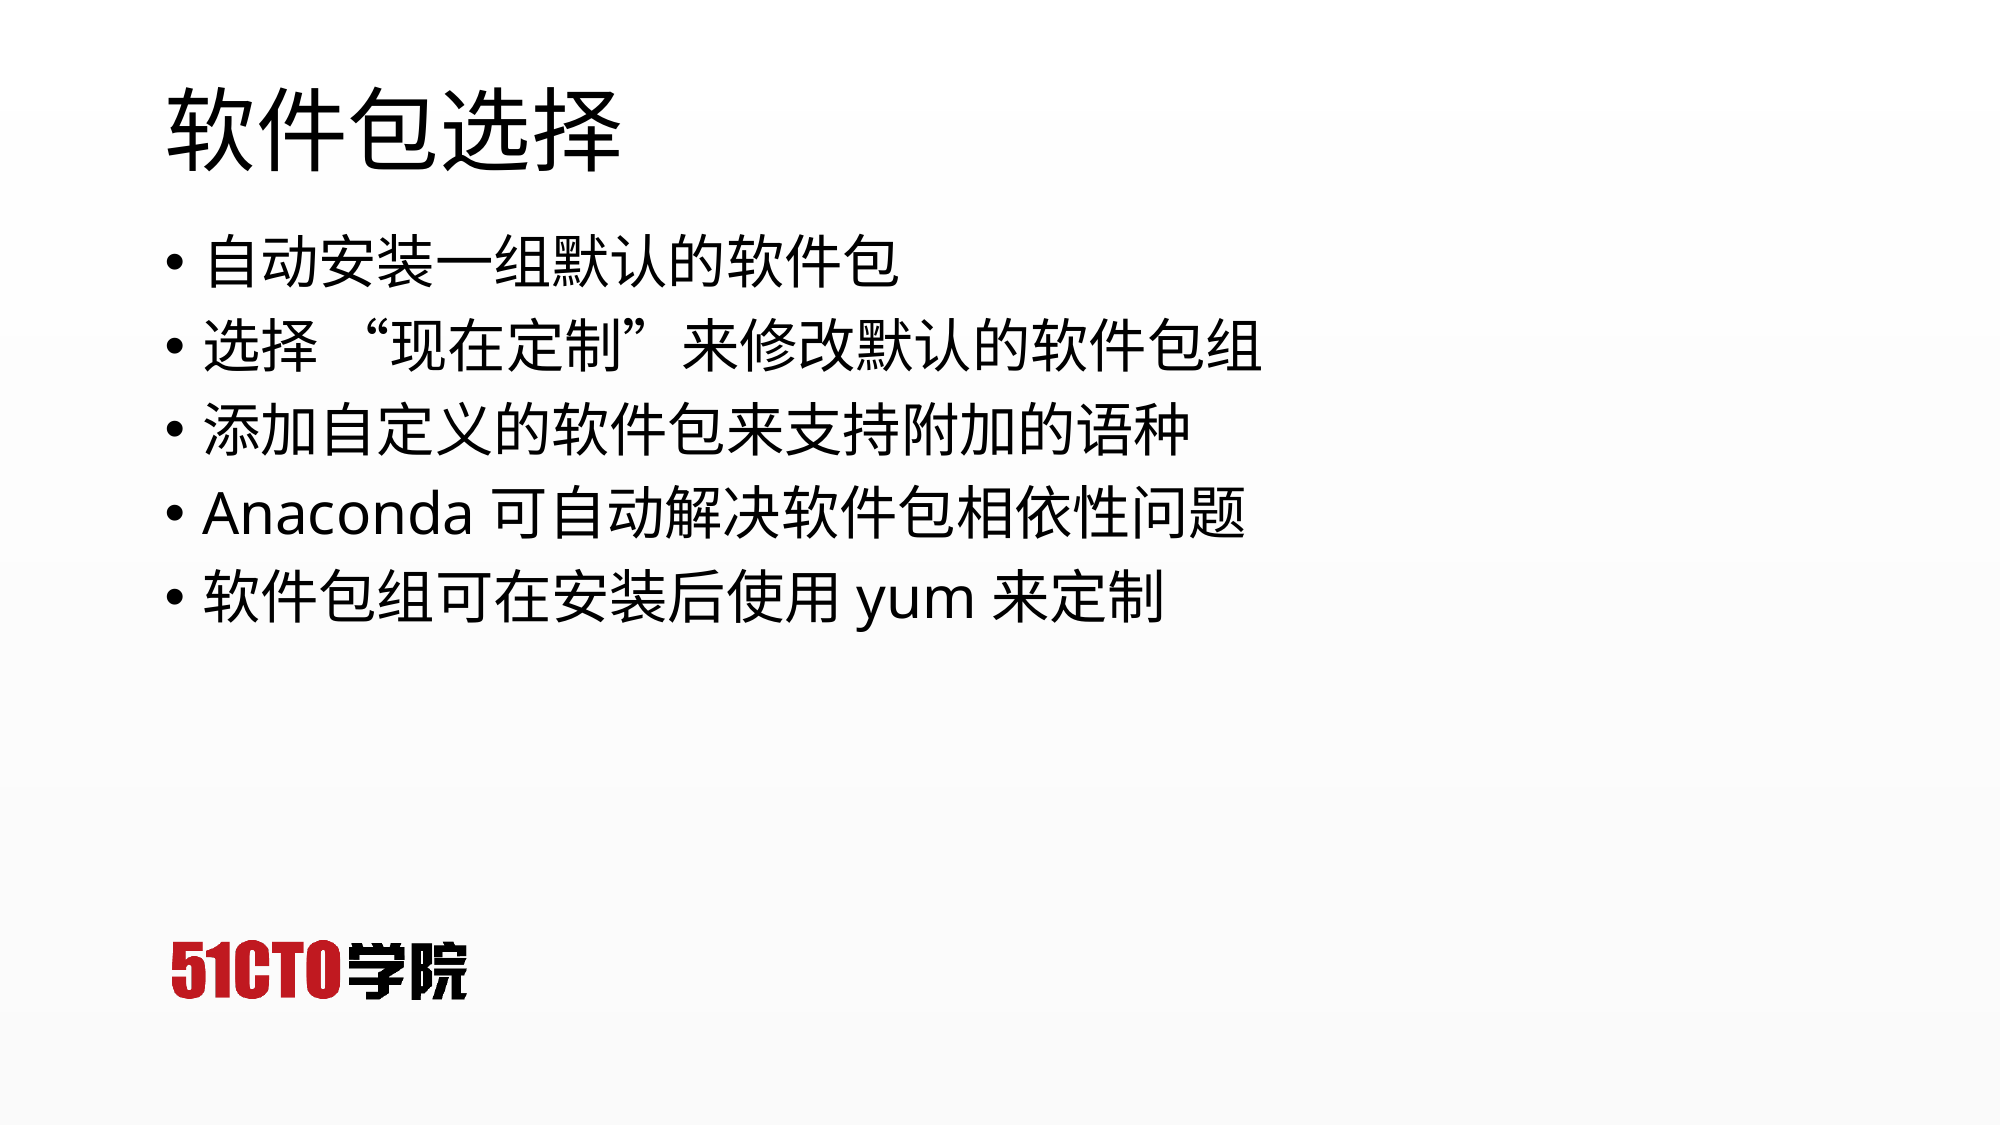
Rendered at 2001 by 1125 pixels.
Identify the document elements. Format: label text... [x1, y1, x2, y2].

picture [172, 940, 467, 1000]
list 自动安装一组默认的软件包 选择 “现在定制”来修改默认的软件包组 添加自定义的软件包来支持附加的语种 Anaconda可自动解决软件包相依性问题 软件包组可在安装后使用yum来定制 [149, 225, 1882, 870]
title 软件包选择 [149, 63, 1837, 206]
